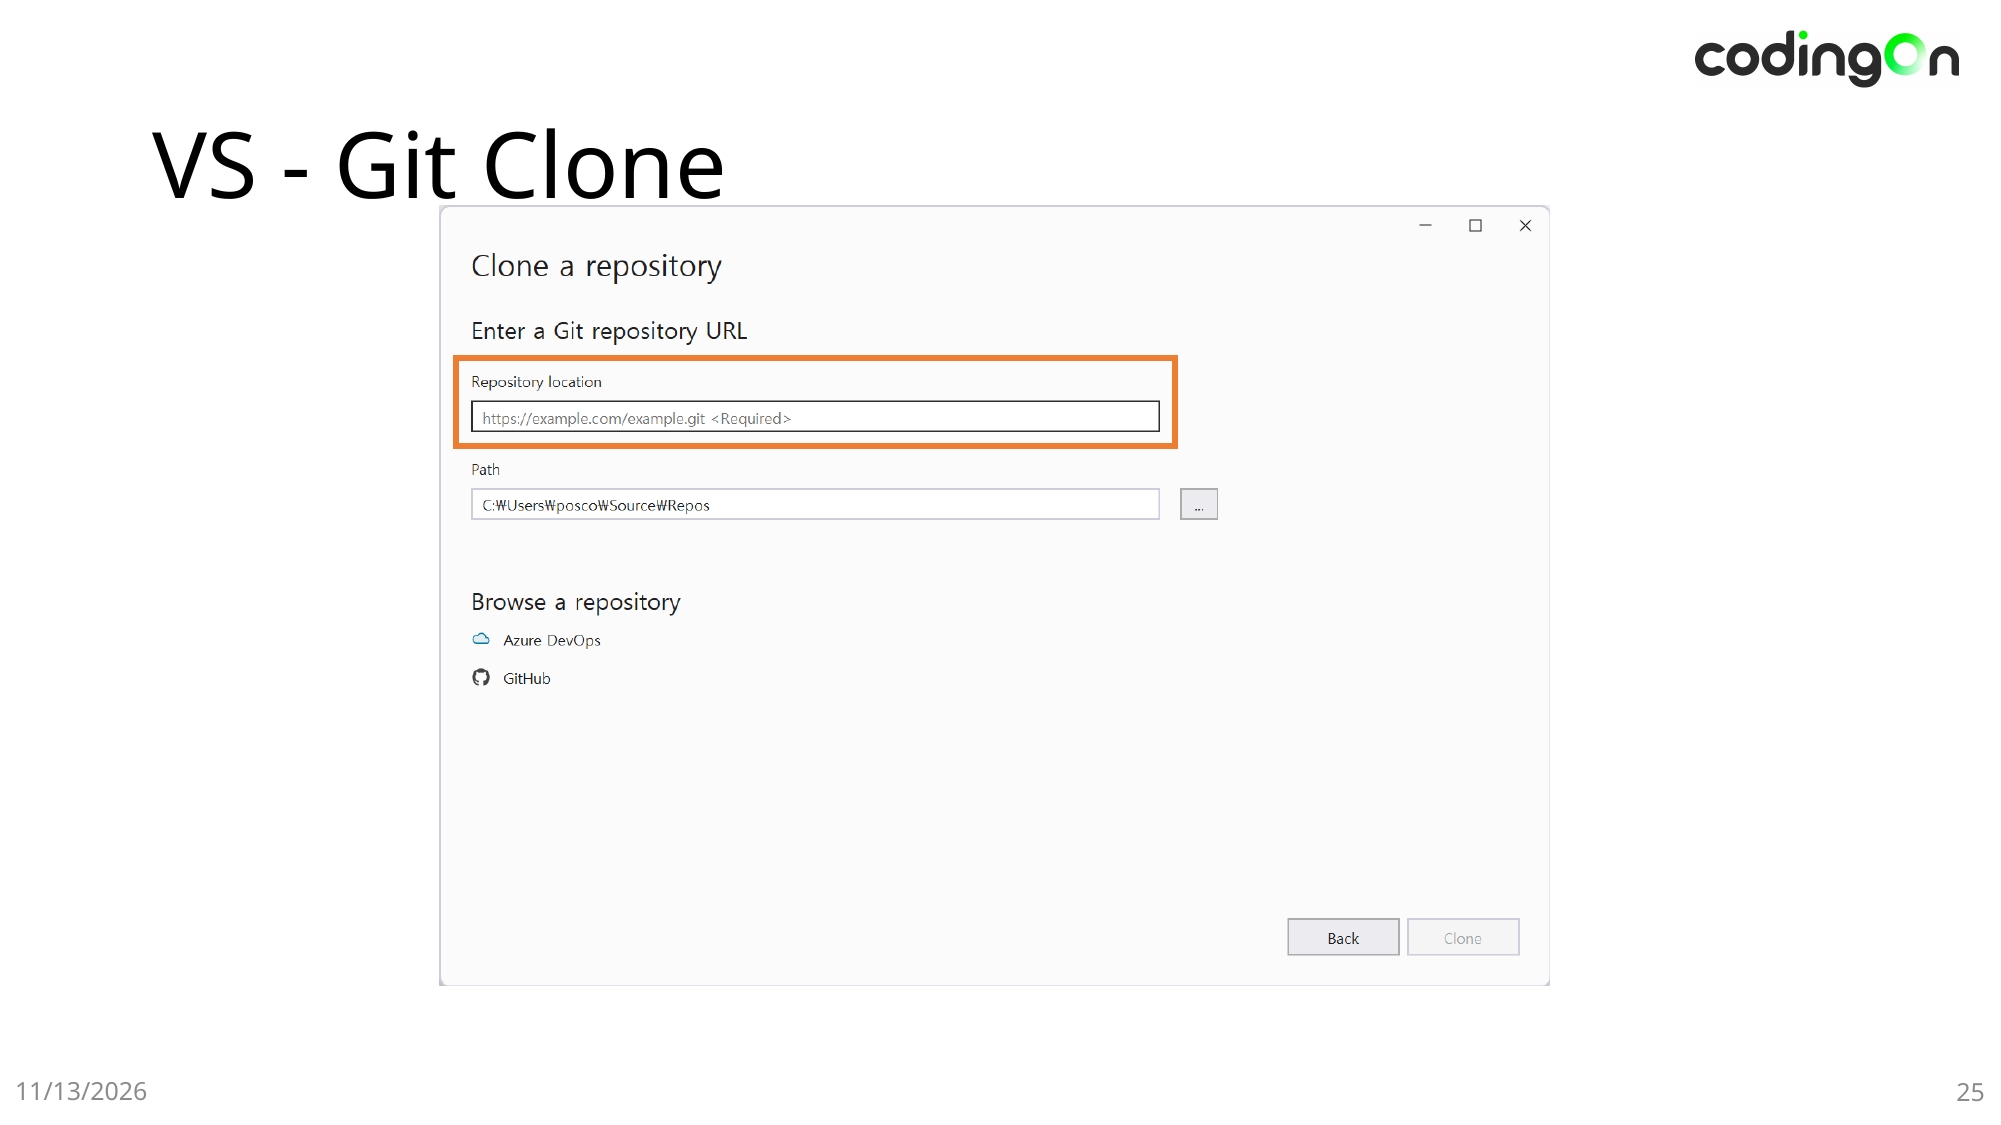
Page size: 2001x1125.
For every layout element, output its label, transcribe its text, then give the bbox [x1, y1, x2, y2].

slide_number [0, 1062, 450, 1123]
slide_number 25 [1550, 1063, 2000, 1124]
picture [1695, 30, 1959, 88]
picture [439, 205, 1550, 986]
title VS - Git Clone [137, 59, 1863, 278]
